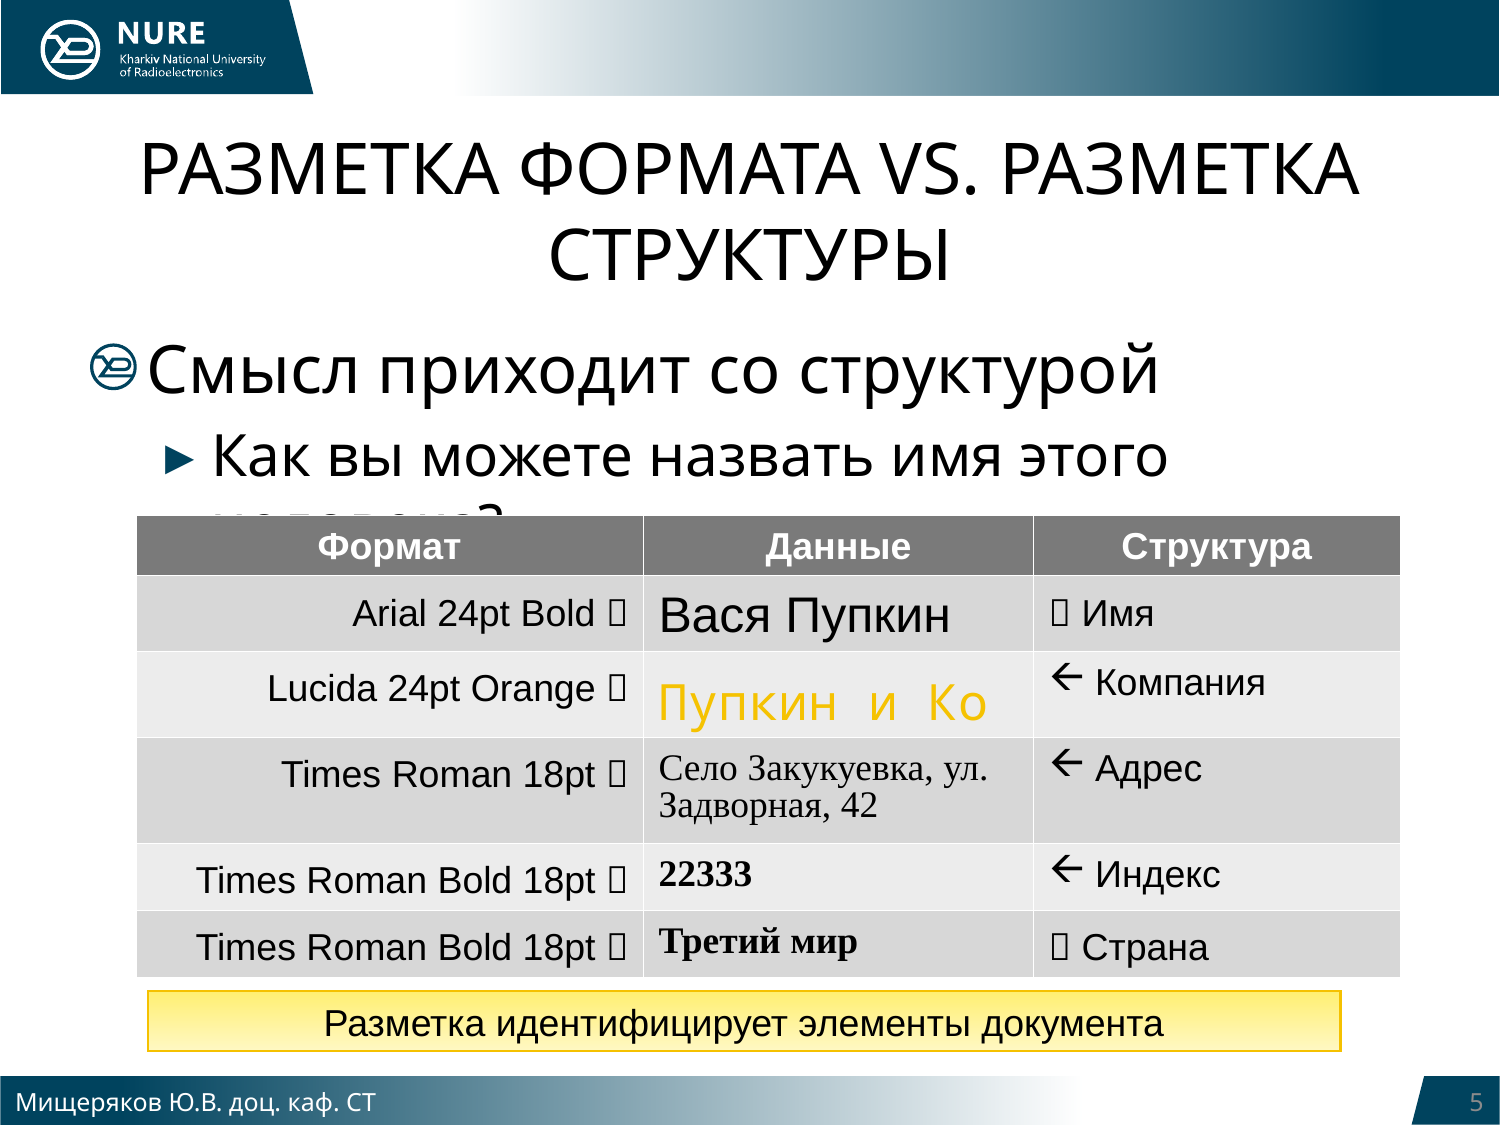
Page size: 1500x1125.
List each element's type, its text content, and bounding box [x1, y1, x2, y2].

table_cell  Имя [1034, 576, 1400, 651]
table_header Структура [1034, 516, 1400, 575]
table_cell Третий мир [644, 911, 1033, 977]
title РАЗМЕТКА ФОРМАТА VS. РАЗМЕТКА СТРУКТУРЫ [75, 115, 1425, 303]
table_cell Индекс [1034, 844, 1400, 910]
table_cell Адрес [1034, 738, 1400, 843]
table_cell Times Roman 18pt  [137, 738, 643, 843]
table_cell Село Закукуевка, ул. Задворная, 42 [644, 738, 1033, 843]
table_cell 22333 [644, 844, 1033, 910]
list Смысл приходит со структурой Как вы можете назвать имя этого человека? [75, 319, 1425, 1062]
table_header Формат [137, 516, 643, 575]
text_box Разметка идентифицирует элементы документа [147, 990, 1341, 1052]
table_cell Lucida 24pt Orange  [137, 652, 643, 737]
table_header Данные [644, 516, 1033, 575]
slide_number 5 [1396, 1082, 1499, 1125]
table_cell Пупкин и Ко [644, 652, 1033, 737]
table_cell Arial 24pt Bold  [137, 576, 643, 651]
table_cell  Страна [1034, 911, 1400, 977]
table_cell Компания [1034, 652, 1400, 737]
table_cell Вася Пупкин [644, 576, 1033, 651]
table_cell Times Roman Bold 18pt  [137, 911, 643, 977]
footer Мищеряков Ю.В. доц. каф. СТ [0, 1082, 963, 1125]
table_cell Times Roman Bold 18pt  [137, 844, 643, 910]
